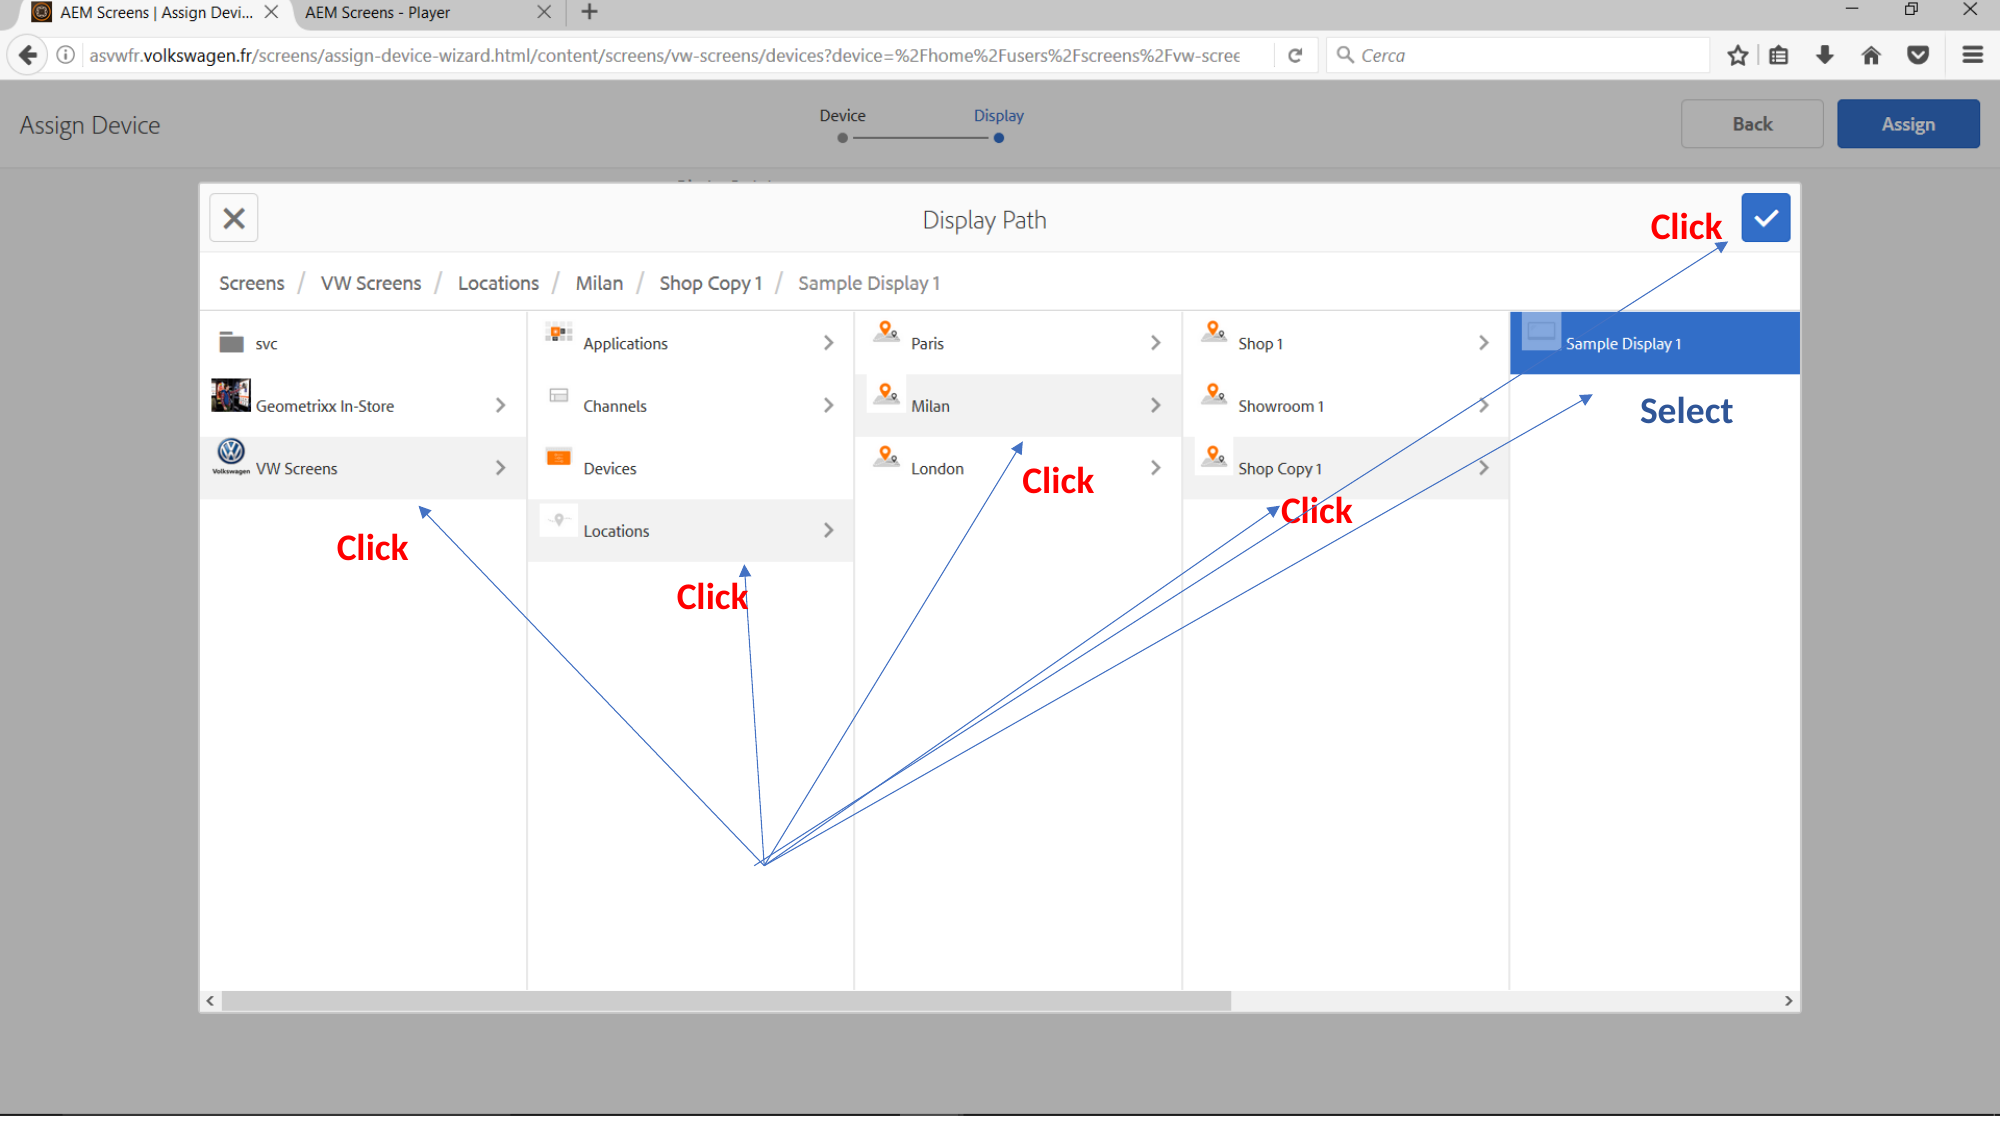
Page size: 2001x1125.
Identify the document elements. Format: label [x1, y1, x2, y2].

picture [0, 0, 2000, 1116]
text_box [418, 505, 754, 866]
text_box [754, 241, 1729, 866]
text_box [744, 564, 754, 866]
